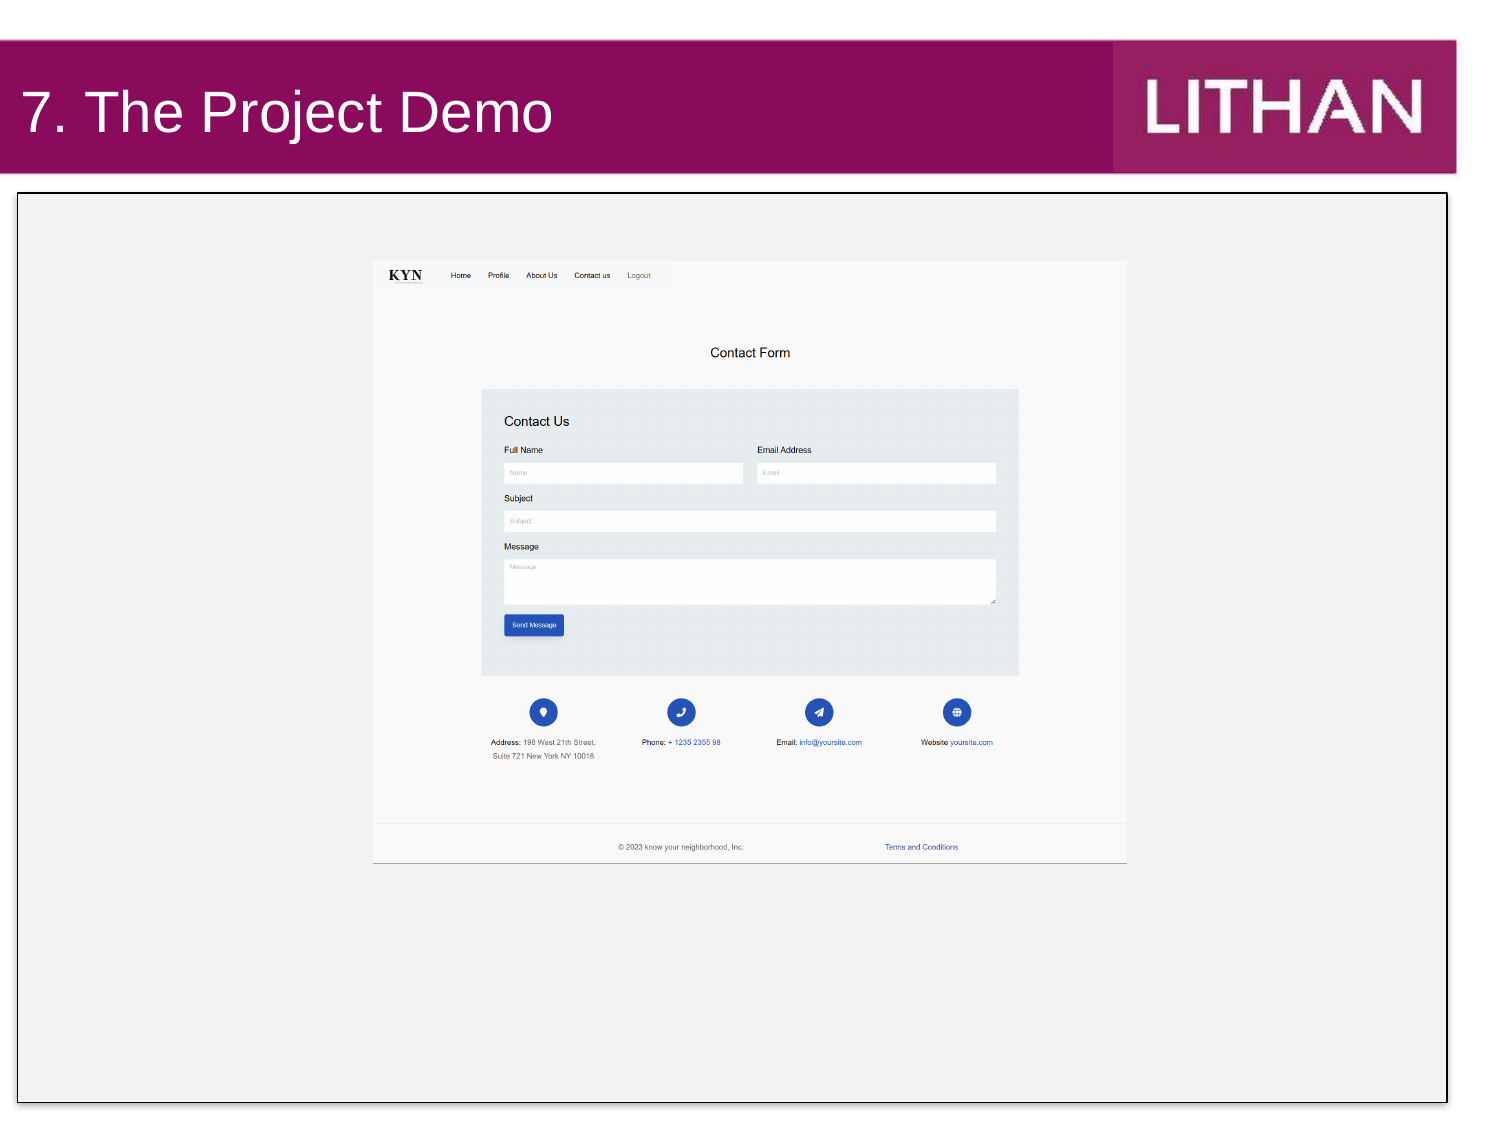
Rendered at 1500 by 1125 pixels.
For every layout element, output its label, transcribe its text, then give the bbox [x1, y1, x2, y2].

picture [0, 37, 1460, 178]
text_box 7. The Project Demo [5, 66, 1104, 152]
picture [373, 261, 1127, 864]
text_box [17, 192, 1448, 1103]
